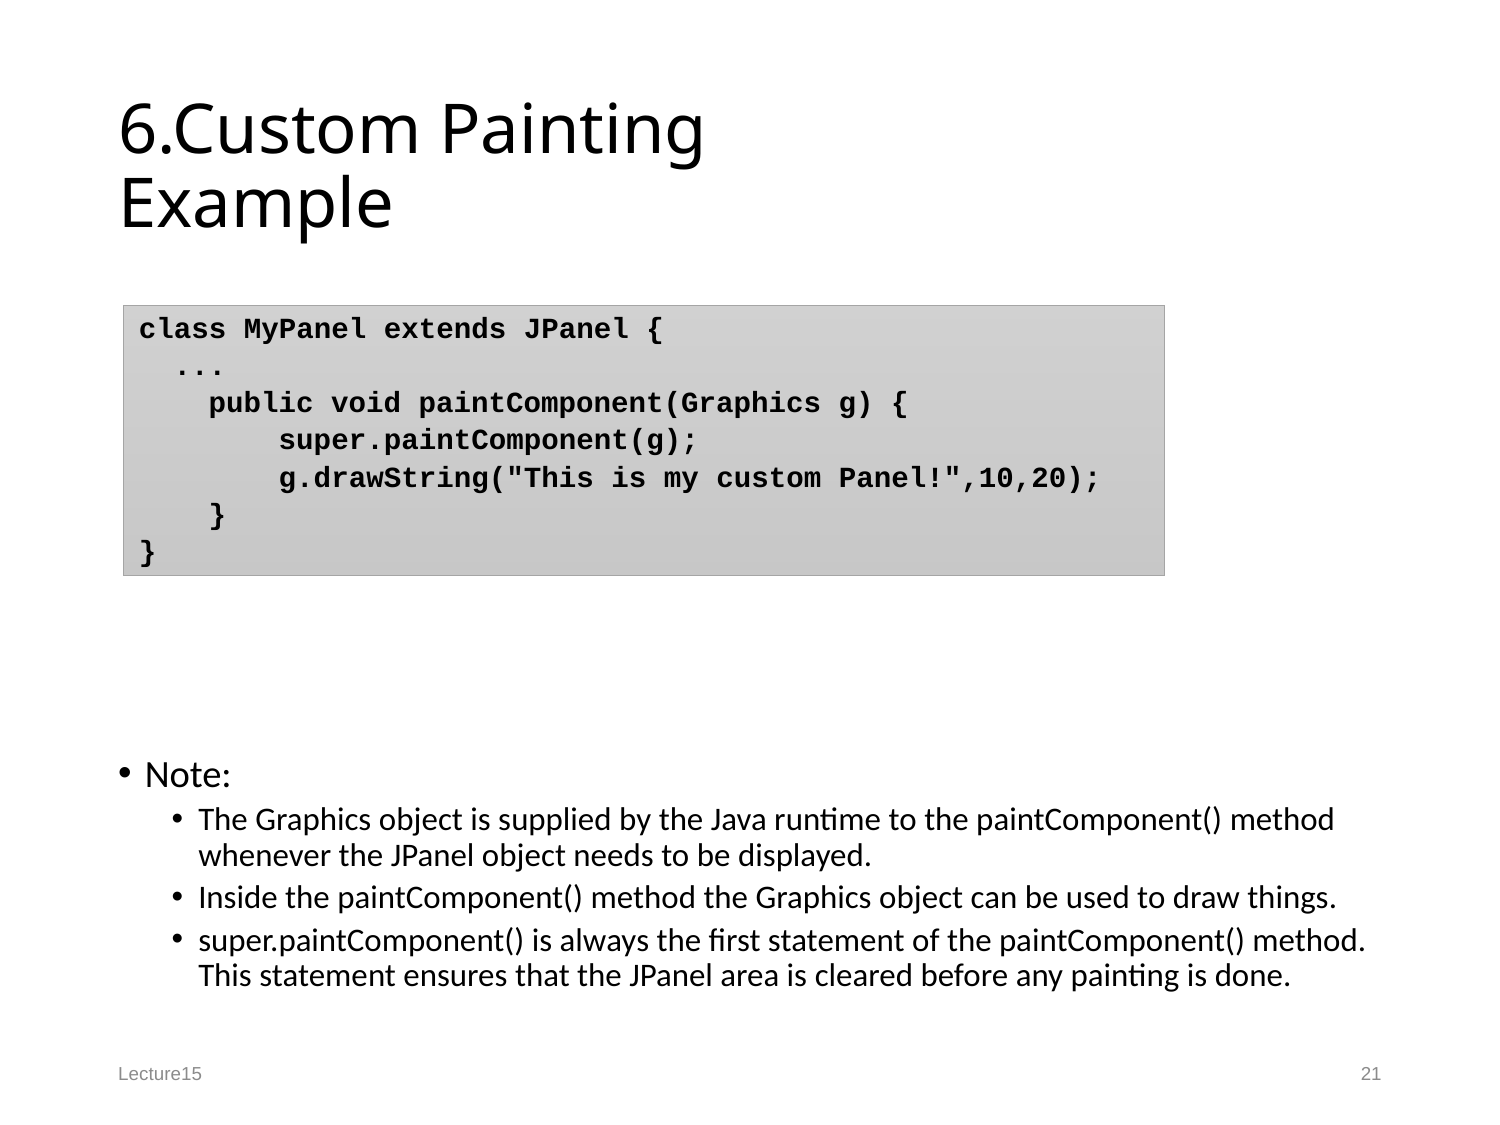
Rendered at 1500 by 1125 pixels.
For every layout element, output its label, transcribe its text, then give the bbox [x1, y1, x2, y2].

list Note: The Graphics object is supplied by the Java runtime to the paintComponent() method whenever the JPanel object needs to be displayed. Inside the paintComponent() method the Graphics object can be used to draw things. super.paintComponent() is always the first statement of the paintComponent() method. This statement ensures that the JPanel area is cleared before any painting is done. [103, 299, 1397, 1014]
title 6.Custom Painting Example [103, 59, 1397, 278]
slide_number Lecture15 [103, 1042, 441, 1103]
slide_number 21 [1059, 1042, 1397, 1103]
text_box class MyPanel extends JPanel { ... public void paintComponent(Graphics g) { super.paintComponent(g); g.drawString("This is my custom Panel!",10,20); } } [123, 305, 1165, 576]
